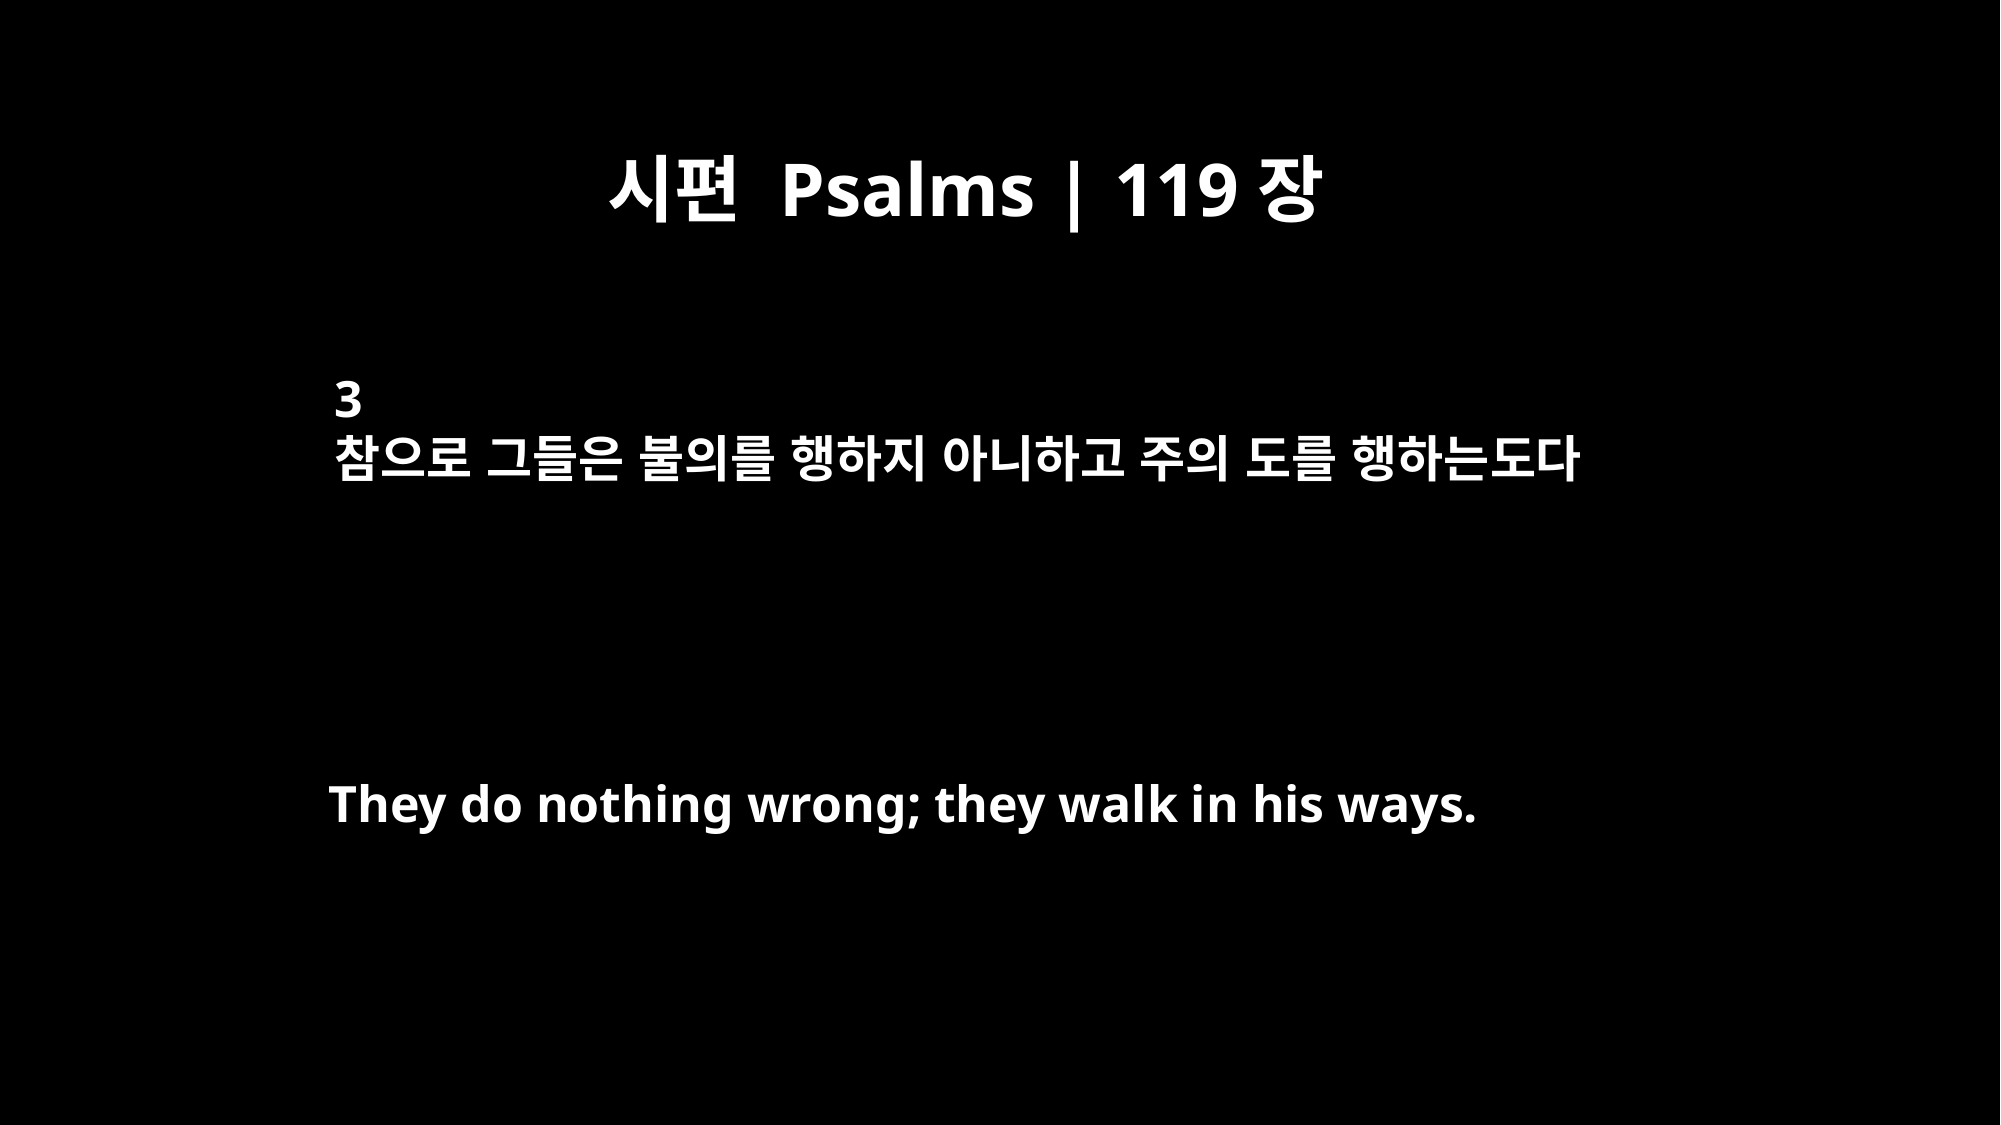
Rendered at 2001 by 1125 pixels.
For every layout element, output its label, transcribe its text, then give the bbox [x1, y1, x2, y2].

text_box 3 참으로 그들은 불의를 행하지 아니하고 주의 도를 행하는도다 [319, 359, 1598, 495]
text_box They do nothing wrong; they walk in his ways. [313, 764, 1494, 840]
text_box 시편 Psalms | 119장 [592, 136, 1340, 239]
